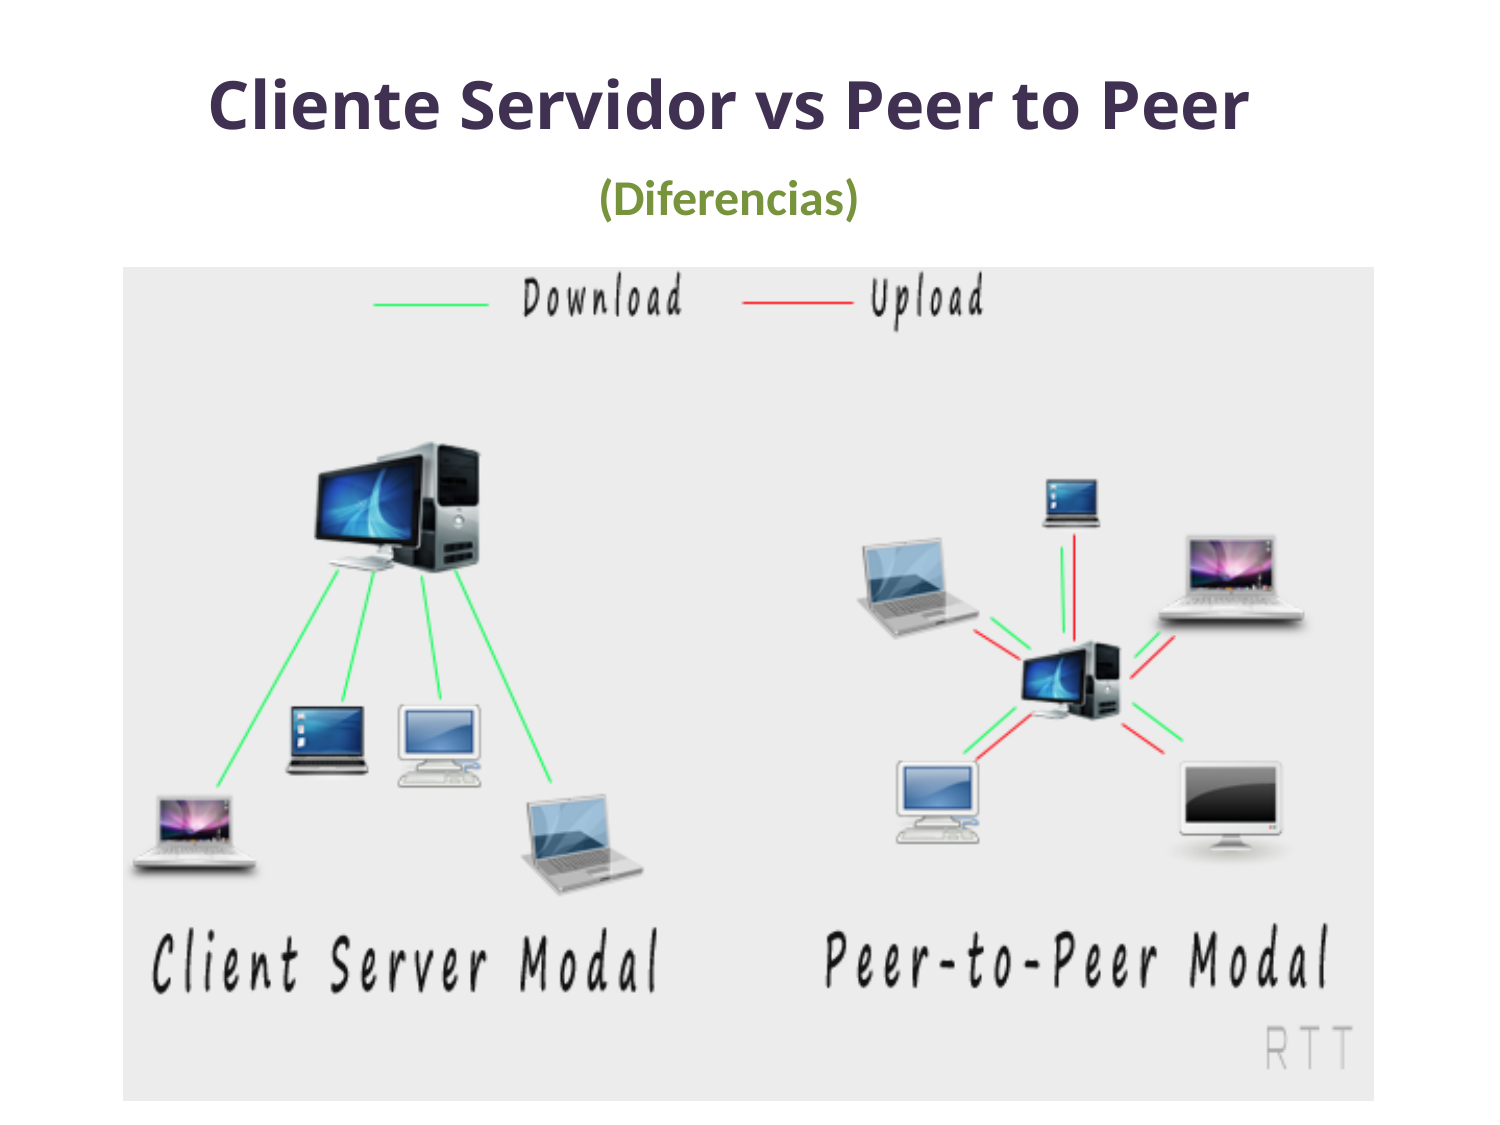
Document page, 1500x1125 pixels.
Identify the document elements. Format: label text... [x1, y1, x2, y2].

text_box Cliente Servidor vs Peer to Peer (Diferencias) [23, 19, 1436, 266]
picture [123, 266, 1374, 1101]
